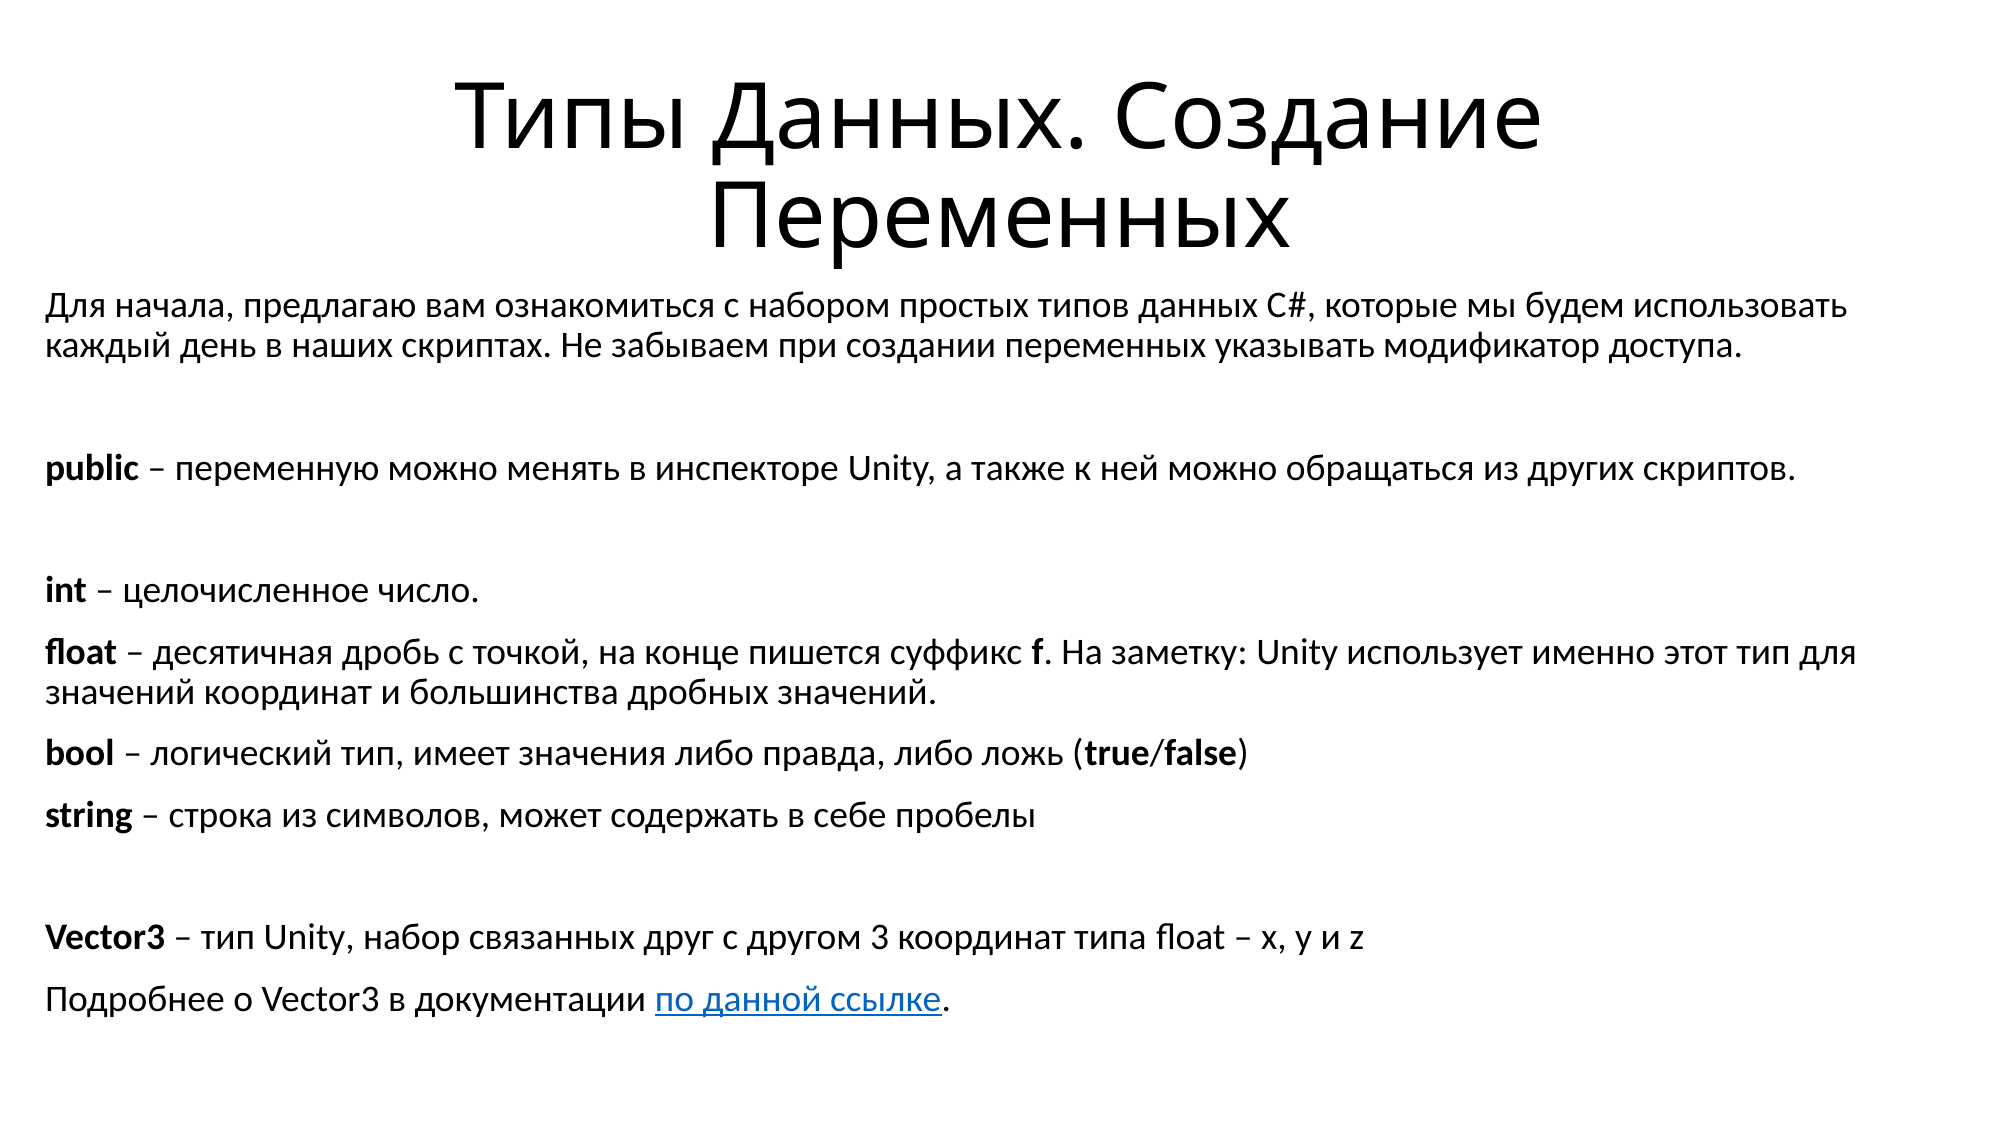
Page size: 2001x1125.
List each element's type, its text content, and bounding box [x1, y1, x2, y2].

title Типы Данных. Создание Переменных [137, 59, 1863, 277]
list Для начала, предлагаю вам ознакомиться с набором простых типов данных С#, которые мы будем использовать каждый день в наших скриптах. Не забываем при создании переменных указывать модификатор доступа. public – переменную можно менять в инспекторе Unity, а также к ней можно обращаться из других скриптов. int – целочисленное число. float – десятичная дробь с точкой, на конце пишется суффикс f. На заметку: Unity использует именно этот тип для значений координат и большинства дробных значений. bool – логический тип, имеет значения либо правда, либо ложь (true/false) string – строка из символов, может содержать в себе пробелы Vector3 – тип Unity, набор связанных друг с другом 3 координат типа float – x, y и z Подробнее о Vector3 в документации по данной ссылке. [30, 277, 1970, 1087]
